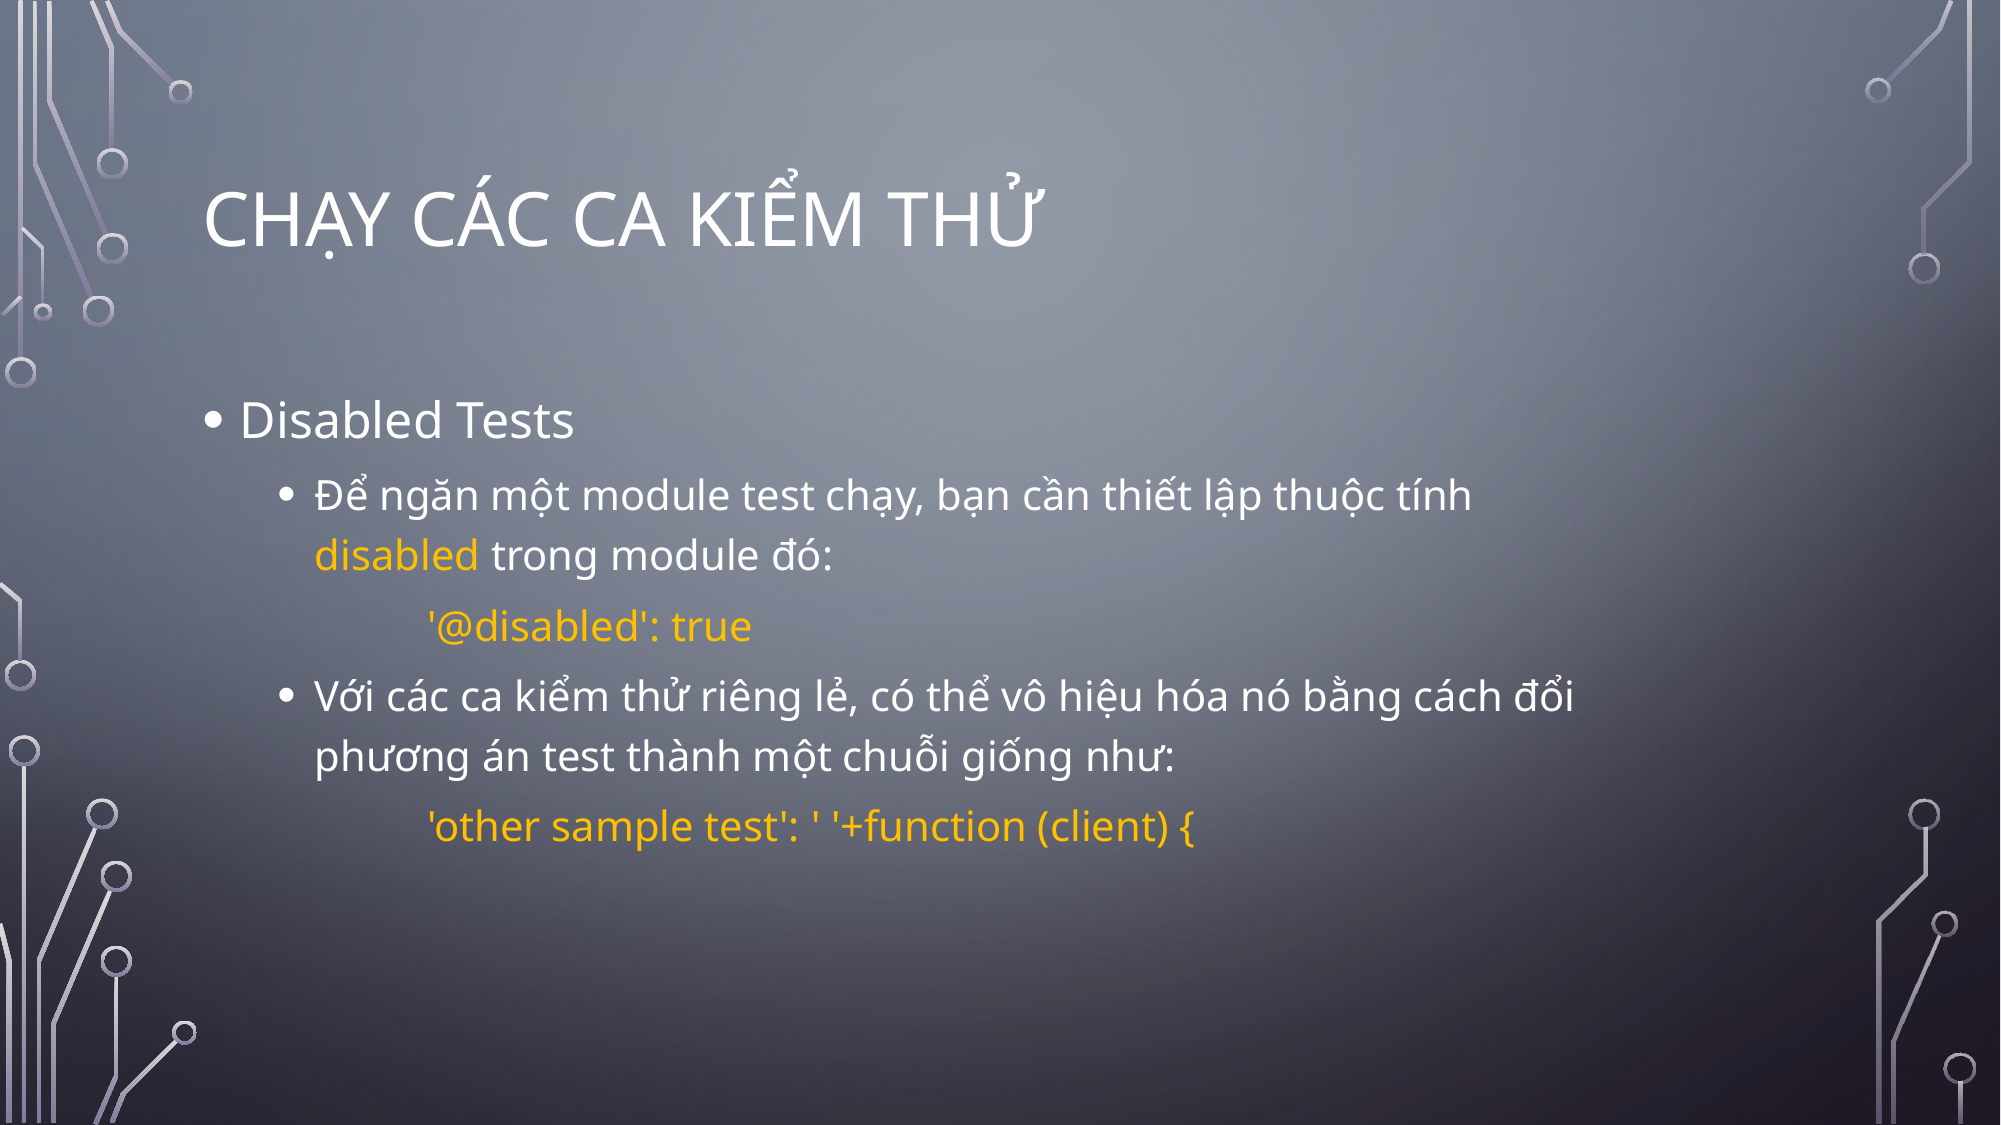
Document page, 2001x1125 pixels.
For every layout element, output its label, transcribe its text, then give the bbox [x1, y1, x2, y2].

list Disabled Tests Để ngăn một module test chạy, bạn cần thiết lập thuộc tính disabled trong module đó: '@disabled': true Với các ca kiểm thử riêng lẻ, có thể vô hiệu hóa nó bằng cách đổi phương án test thành một chuỗi giống như: 'other sample test': ' '+function (client) { [187, 369, 1628, 944]
title Chạy các ca kiểm thử [187, 101, 1813, 344]
